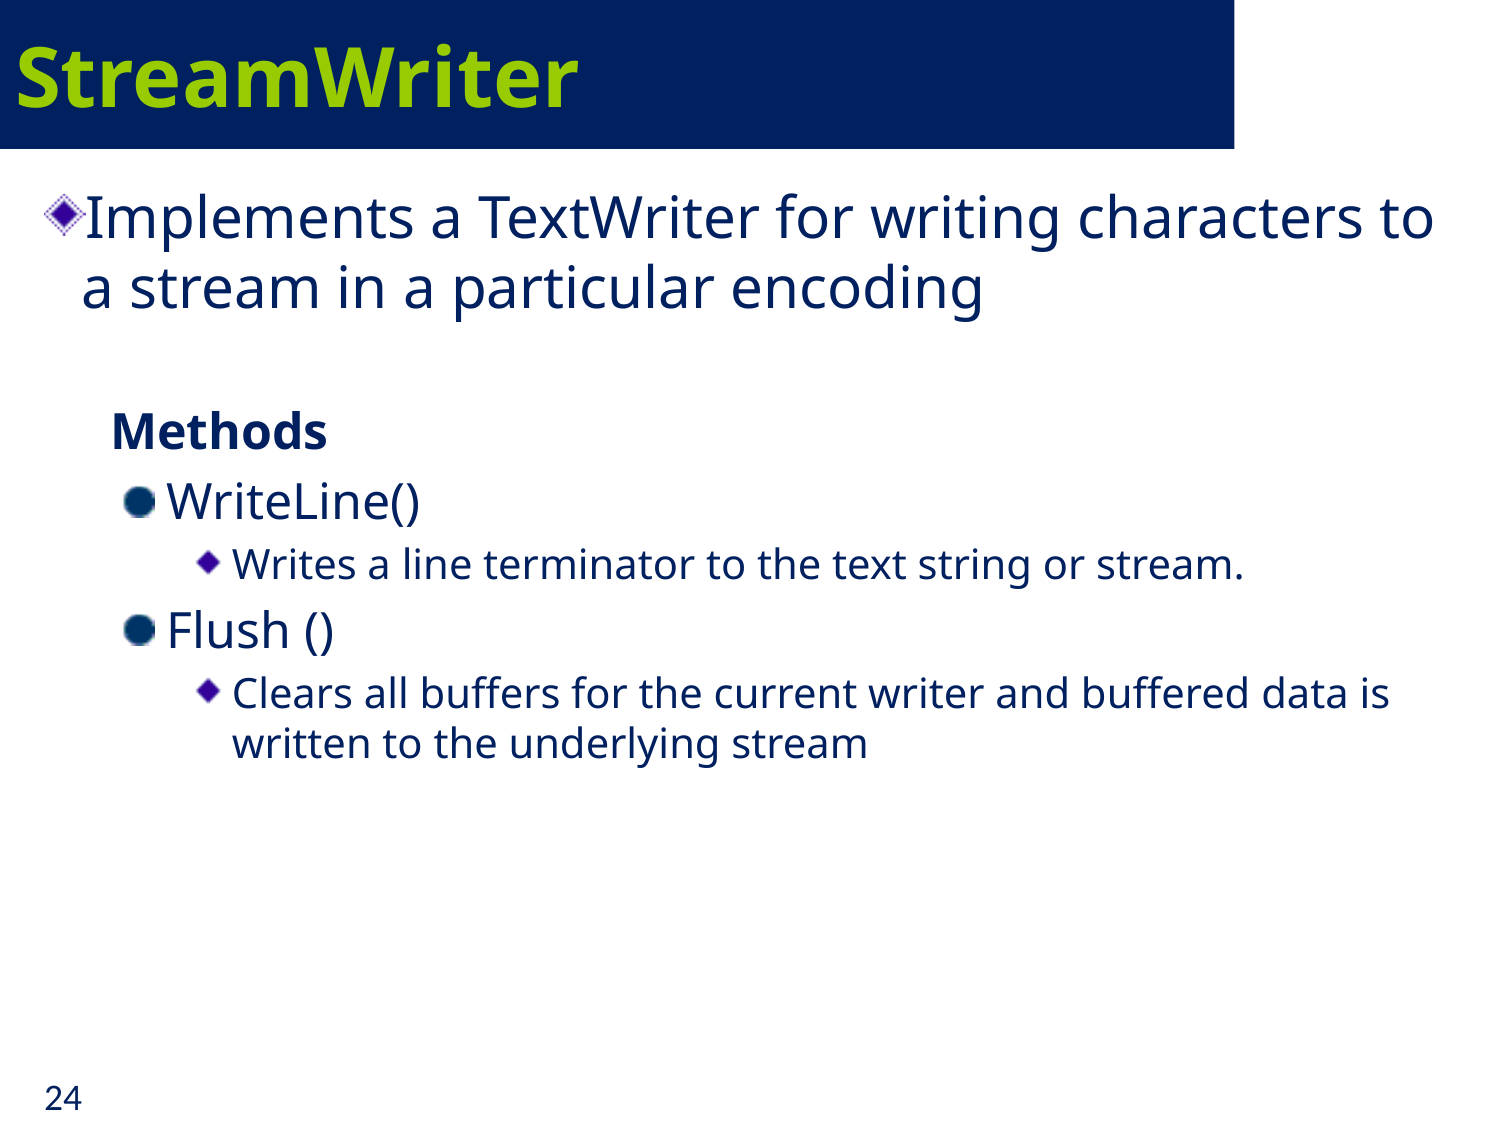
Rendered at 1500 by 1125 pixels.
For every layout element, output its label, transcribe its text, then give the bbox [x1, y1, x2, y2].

title StreamWriter [0, 0, 1235, 149]
list Implements a TextWriter for writing characters to a stream in a particular encoding Methods WriteLine() Writes a line terminator to the text string or stream. Flush () Clears all buffers for the current writer and buffered data is written to the underlying stream [29, 172, 1459, 916]
slide_number 24 [29, 1065, 124, 1125]
picture [119, 482, 155, 518]
picture [194, 676, 224, 707]
picture [194, 548, 224, 578]
picture [119, 610, 155, 646]
picture [44, 194, 86, 236]
